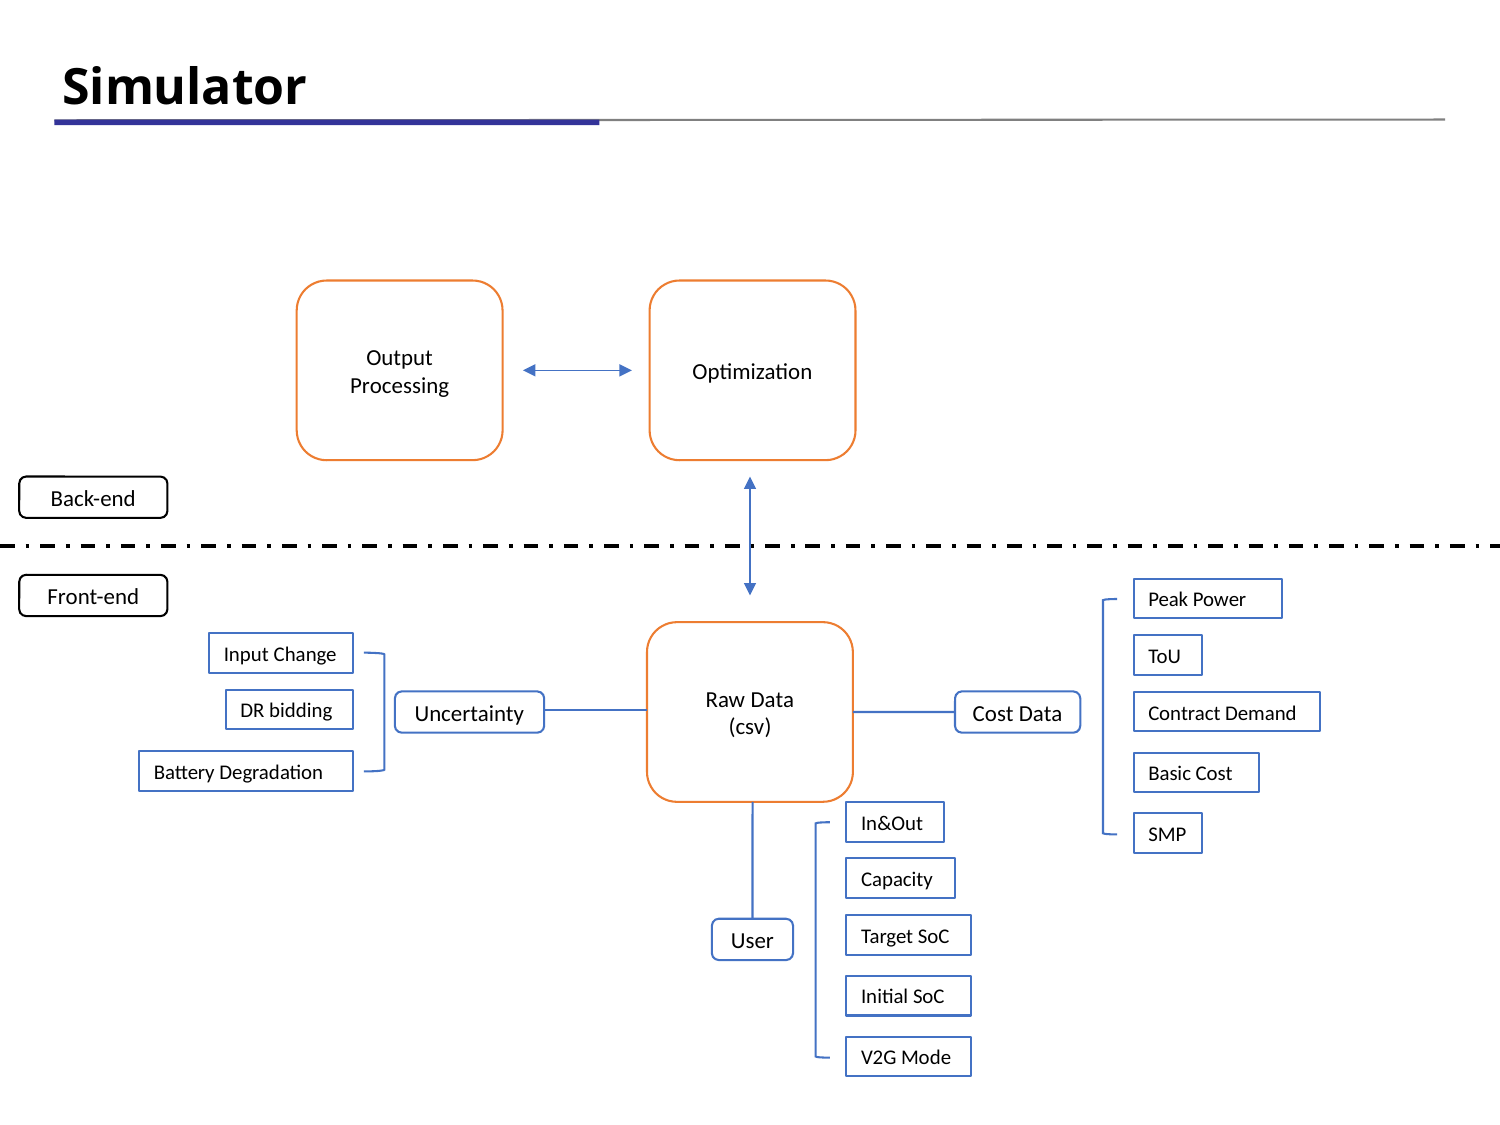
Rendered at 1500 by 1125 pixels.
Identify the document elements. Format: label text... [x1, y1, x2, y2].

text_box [138, 632, 648, 792]
text_box Raw Data (csv) [648, 621, 854, 803]
text_box Front-end [18, 573, 169, 618]
text_box Cost Data [953, 690, 1082, 734]
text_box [1102, 578, 1320, 854]
title Simulator [47, 53, 1398, 123]
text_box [815, 801, 972, 1078]
text_box User [710, 917, 795, 962]
text_box Back-end [18, 475, 169, 519]
text_box Output Processing [295, 279, 504, 462]
text_box Optimization [648, 279, 857, 462]
